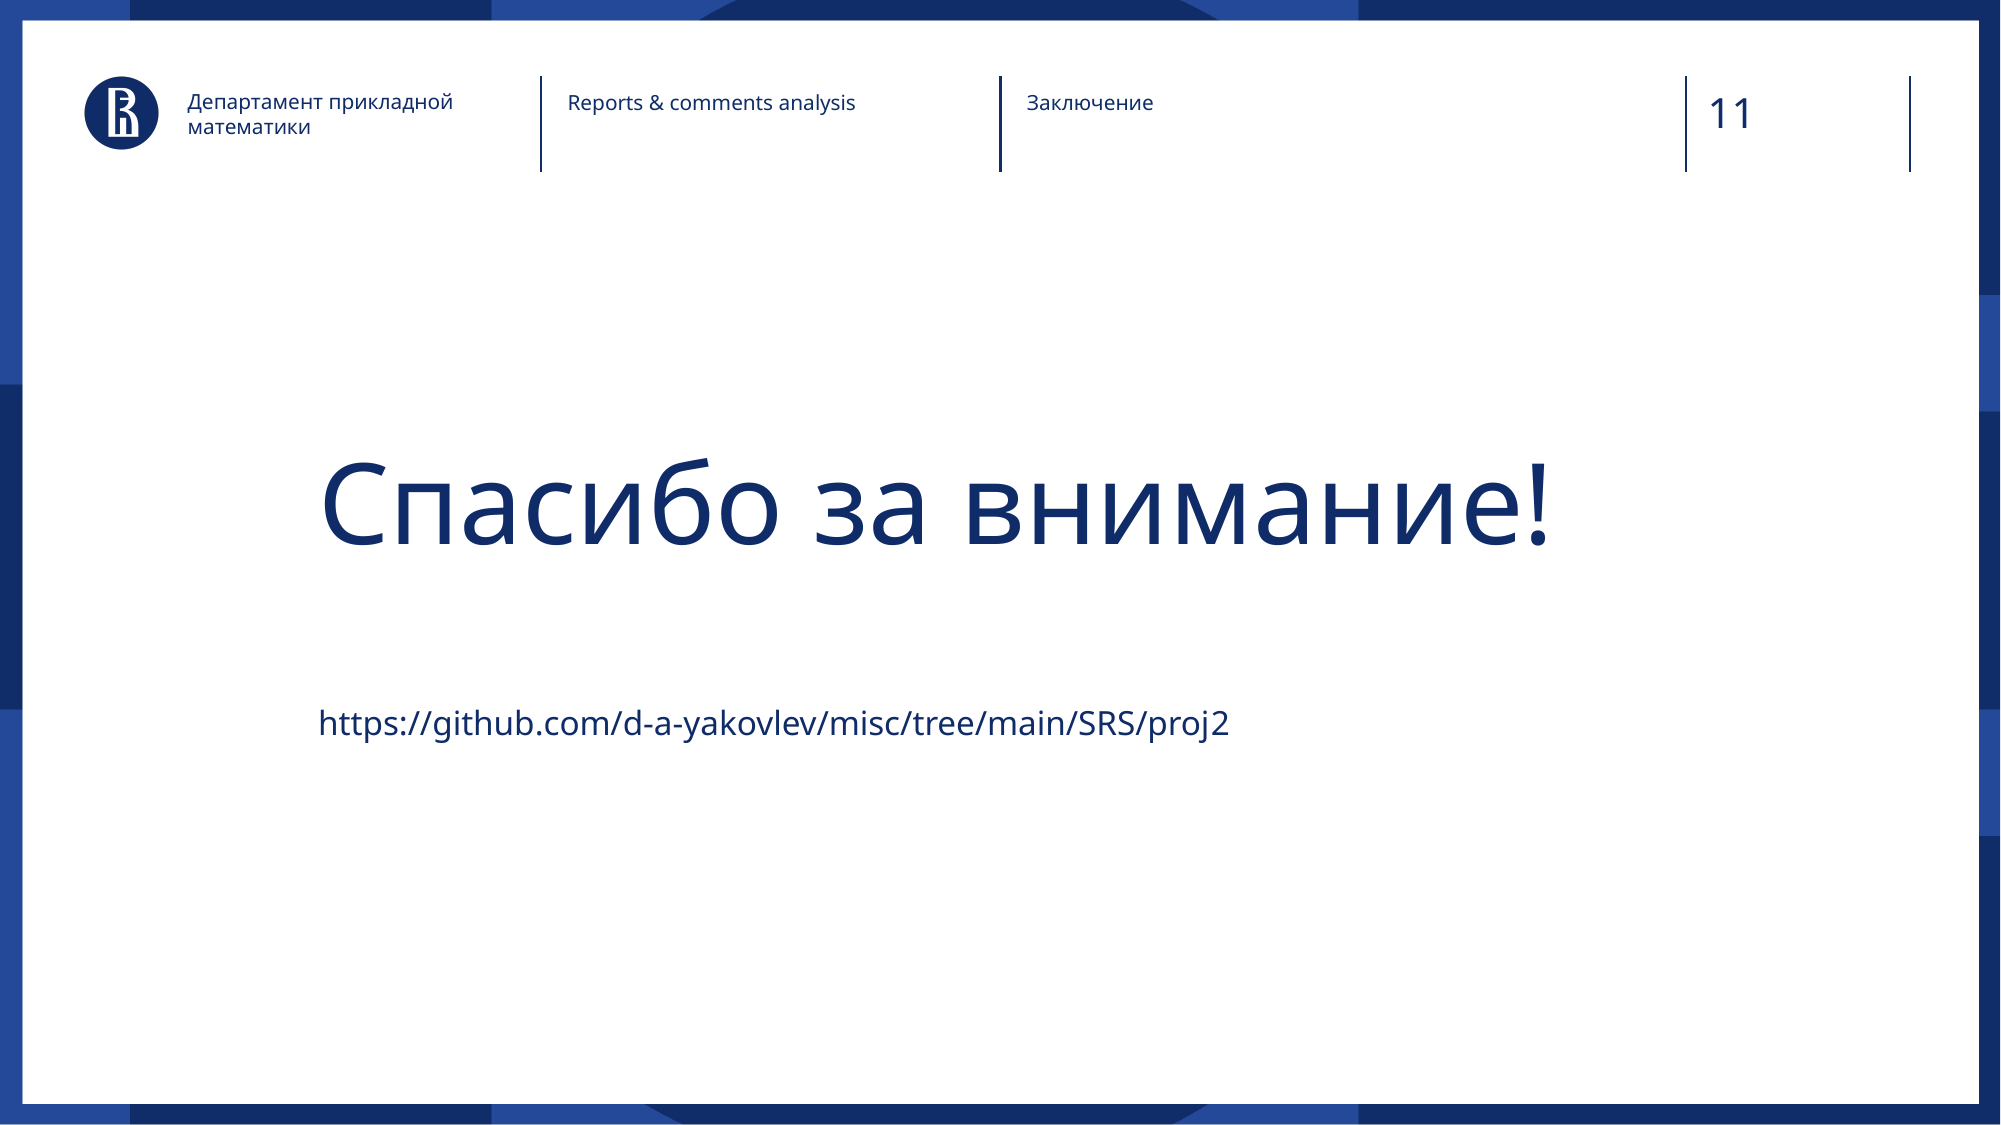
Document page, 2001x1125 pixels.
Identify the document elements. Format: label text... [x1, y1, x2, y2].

list Департамент прикладной математики [187, 88, 500, 157]
text_box Спасибо за внимание! https://github.com/d-a-yakovlev/misc/tree/main/SRS/proj2 [303, 424, 1729, 750]
picture [0, 0, 2001, 1125]
list Заключение [1026, 90, 1367, 157]
list Reports & comments analysis [567, 90, 907, 157]
